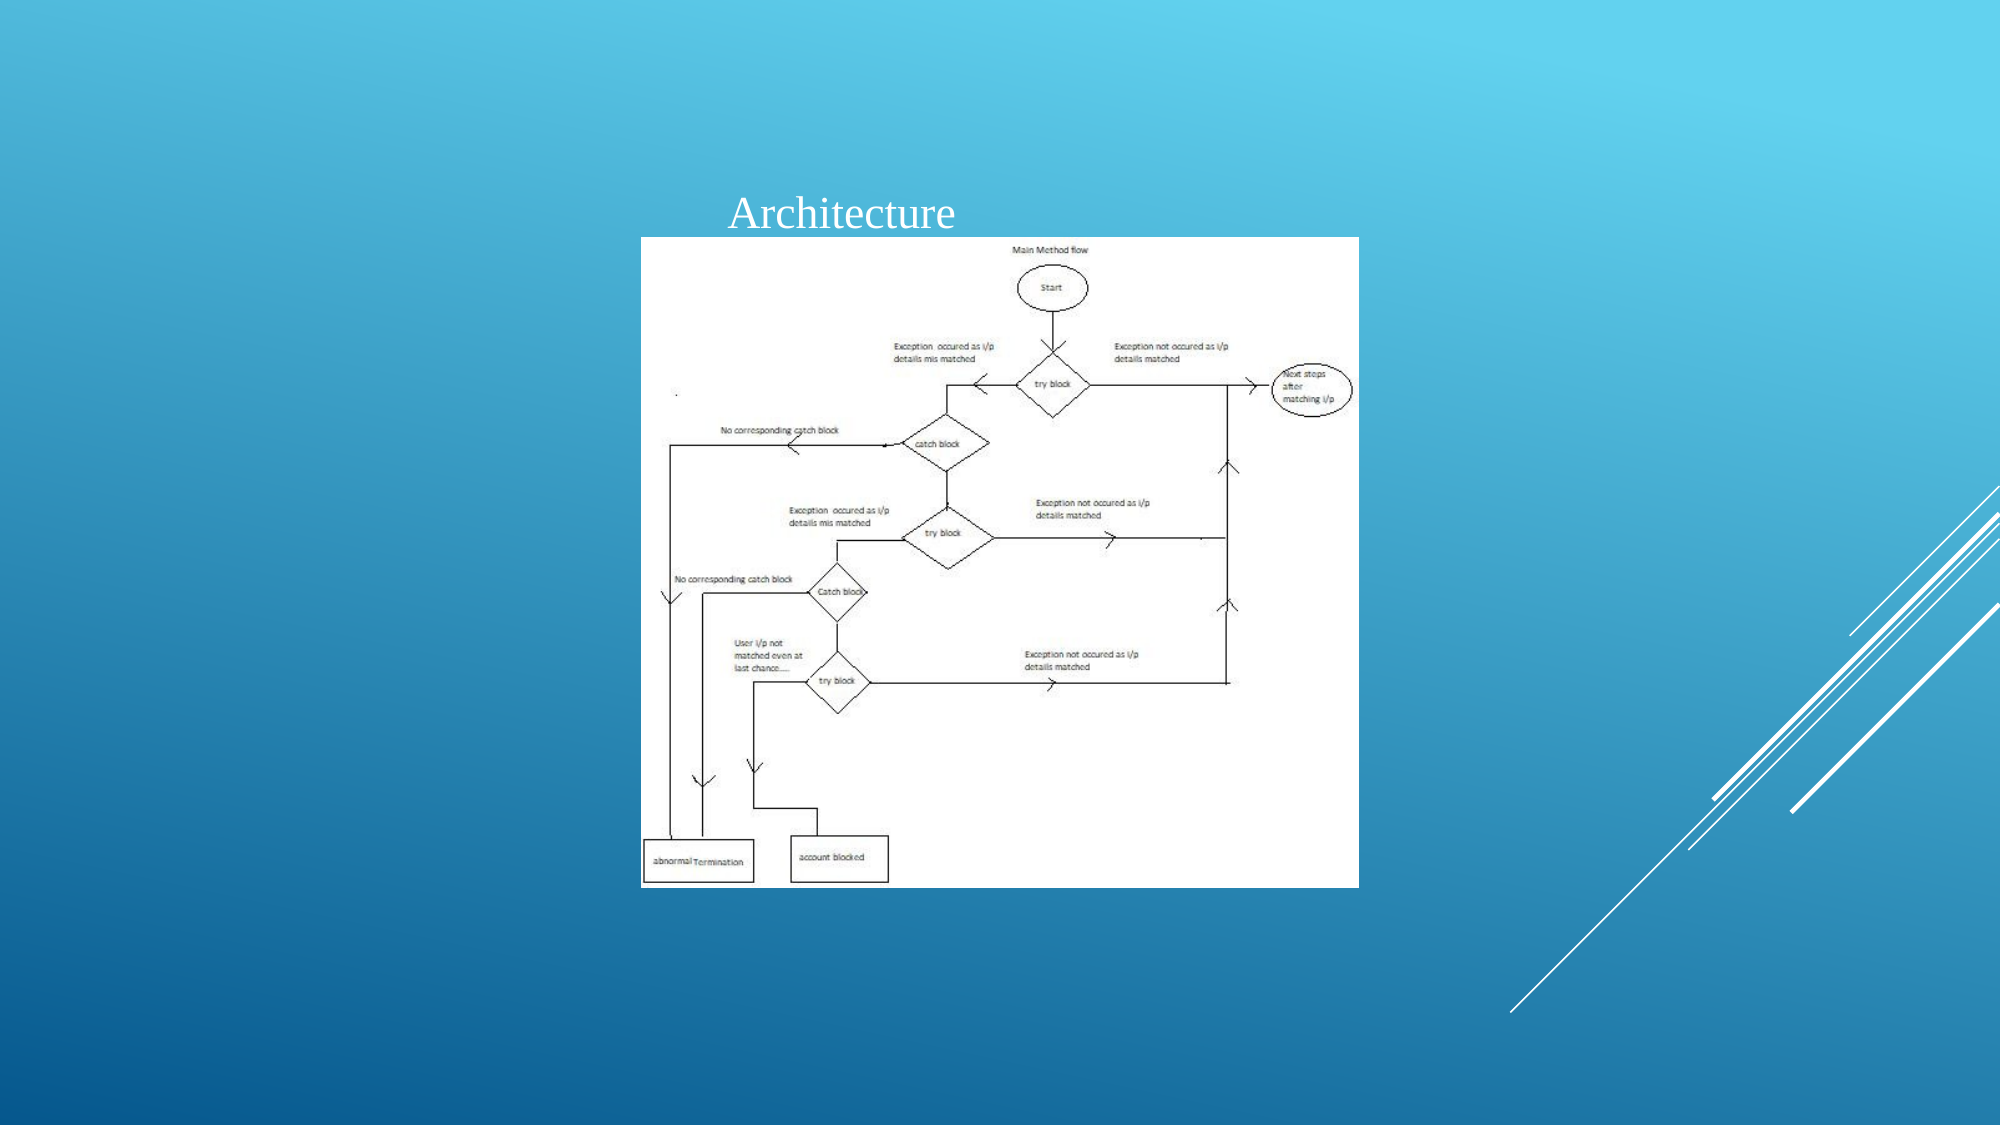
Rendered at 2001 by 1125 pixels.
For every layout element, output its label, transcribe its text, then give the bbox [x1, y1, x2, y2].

list Architecture [112, 112, 1513, 451]
picture [641, 237, 1359, 888]
